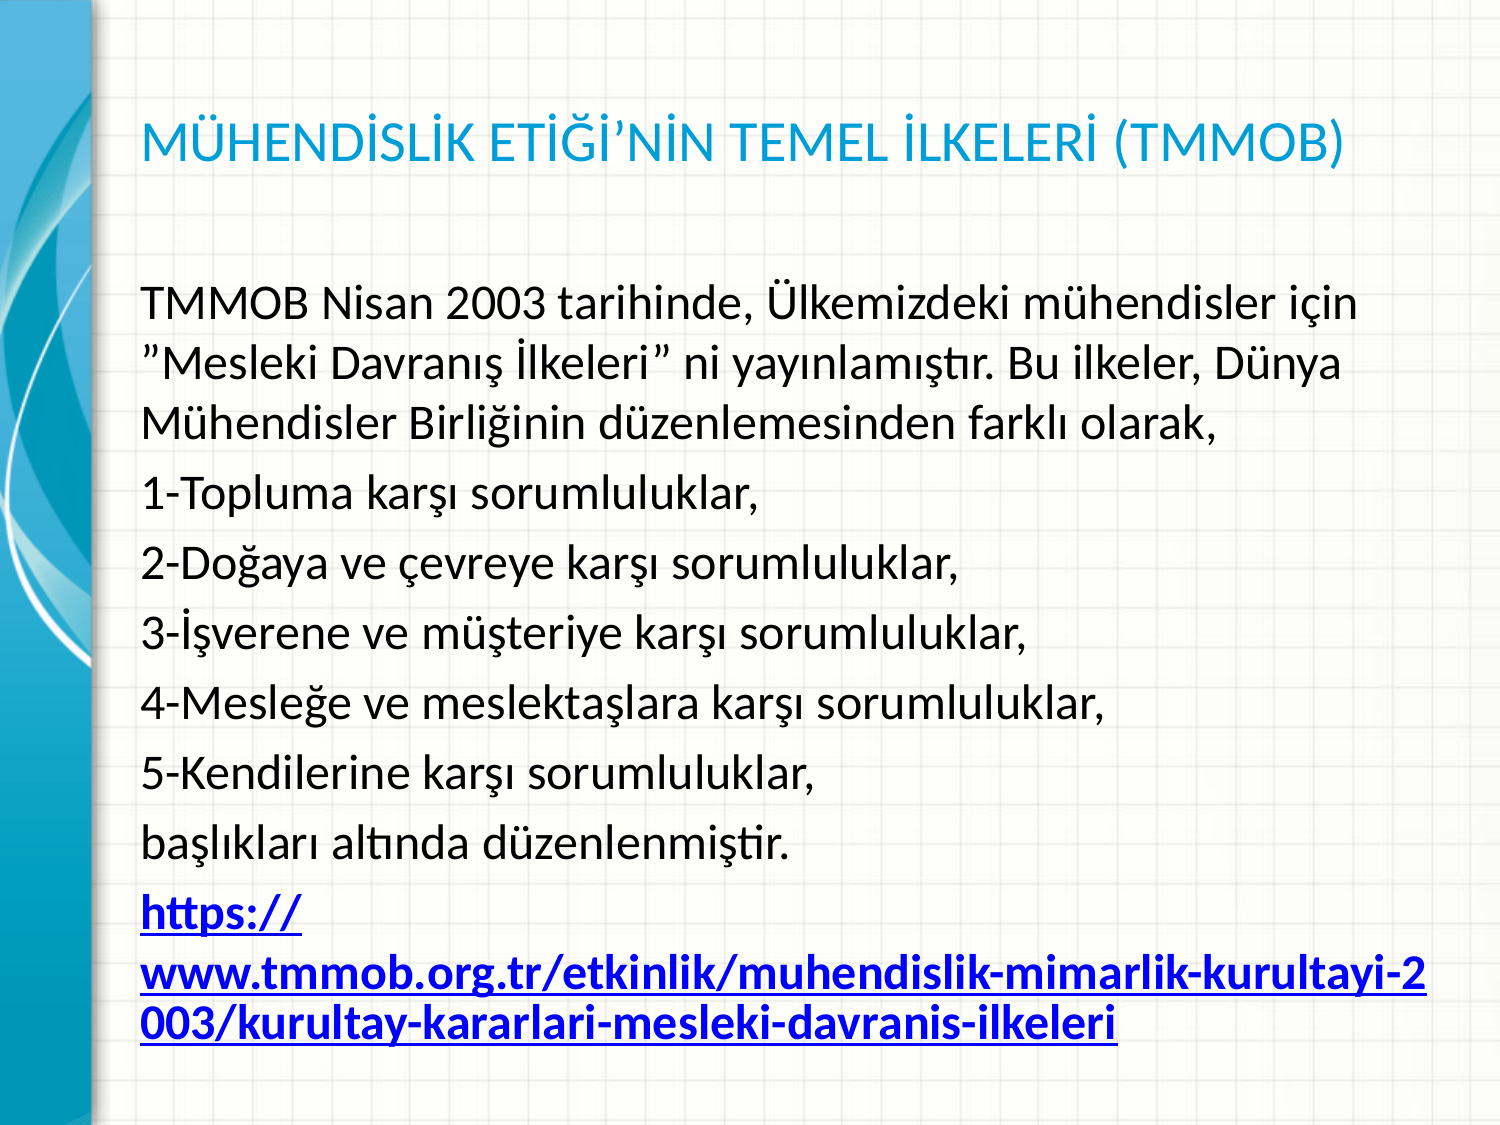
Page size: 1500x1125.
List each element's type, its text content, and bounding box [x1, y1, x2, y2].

picture [0, 0, 1500, 1125]
title MÜHENDİSLİK ETİĞİ’NİN TEMEL İLKELERİ (TMMOB) [125, 44, 1450, 232]
list TMMOB Nisan 2003 tarihinde, Ülkemizdeki mühendisler için ”Mesleki Davranış İlkeleri” ni yayınlamıştır. Bu ilkeler, Dünya Mühendisler Birliğinin düzenlemesinden farklı olarak, 1-Topluma karşı sorumluluklar, 2-Doğaya ve çevreye karşı sorumluluklar, 3-İşverene ve müşteriye karşı sorumluluklar, 4-Mesleğe ve meslektaşlara karşı sorumluluklar, 5-Kendilerine karşı sorumluluklar, başlıkları altında düzenlenmiştir. https://www.tmmob.org.tr/etkinlik/muhendislik-mimarlik-kurultayi-2003/kurultay-kararlari-mesleki-davranis-ilkeleri [125, 261, 1450, 1106]
